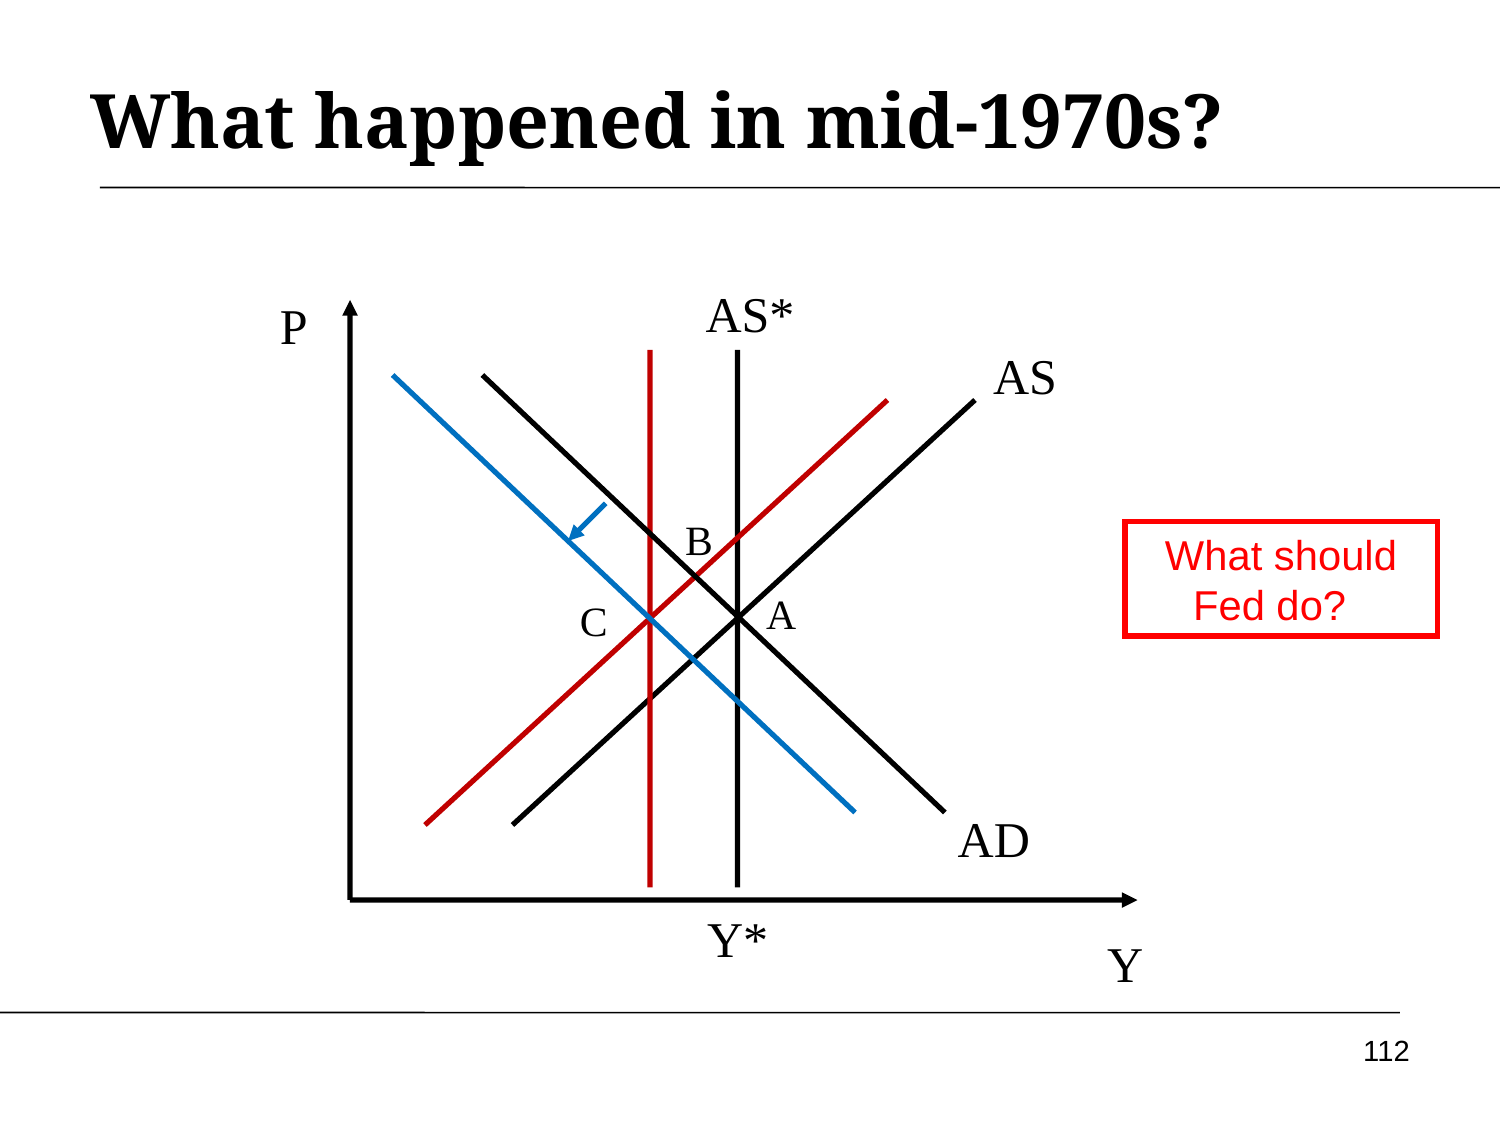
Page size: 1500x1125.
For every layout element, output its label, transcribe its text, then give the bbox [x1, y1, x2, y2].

text_box What should Fed do? [1179, 521, 1438, 637]
slide_number 112 [1074, 1024, 1426, 1103]
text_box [249, 274, 1176, 1001]
title What happened in mid-1970s? [74, 49, 1426, 188]
